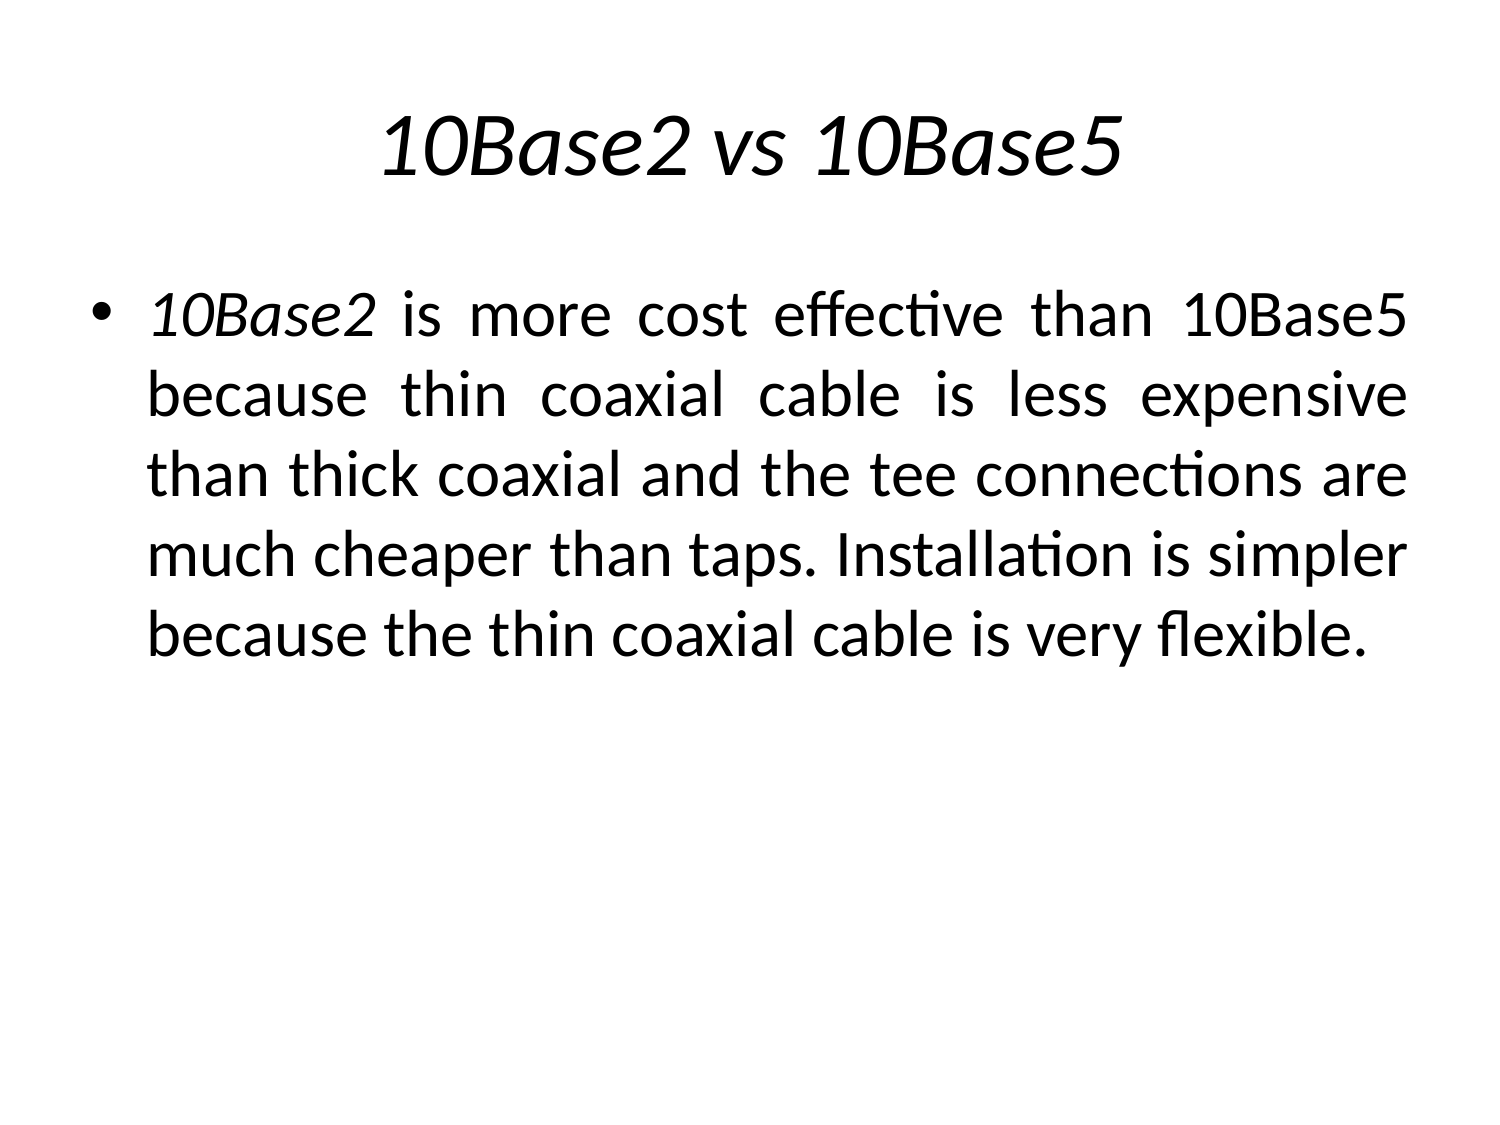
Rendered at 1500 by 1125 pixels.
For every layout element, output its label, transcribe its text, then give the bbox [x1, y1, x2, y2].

list 10Base2 is more cost effective than 10Base5 because thin coaxial cable is less expensive than thick coaxial and the tee connections are much cheaper than taps. Installation is simpler because the thin coaxial cable is very flexible. [75, 262, 1425, 1005]
title 10Base2 vs 10Base5 [75, 45, 1425, 233]
